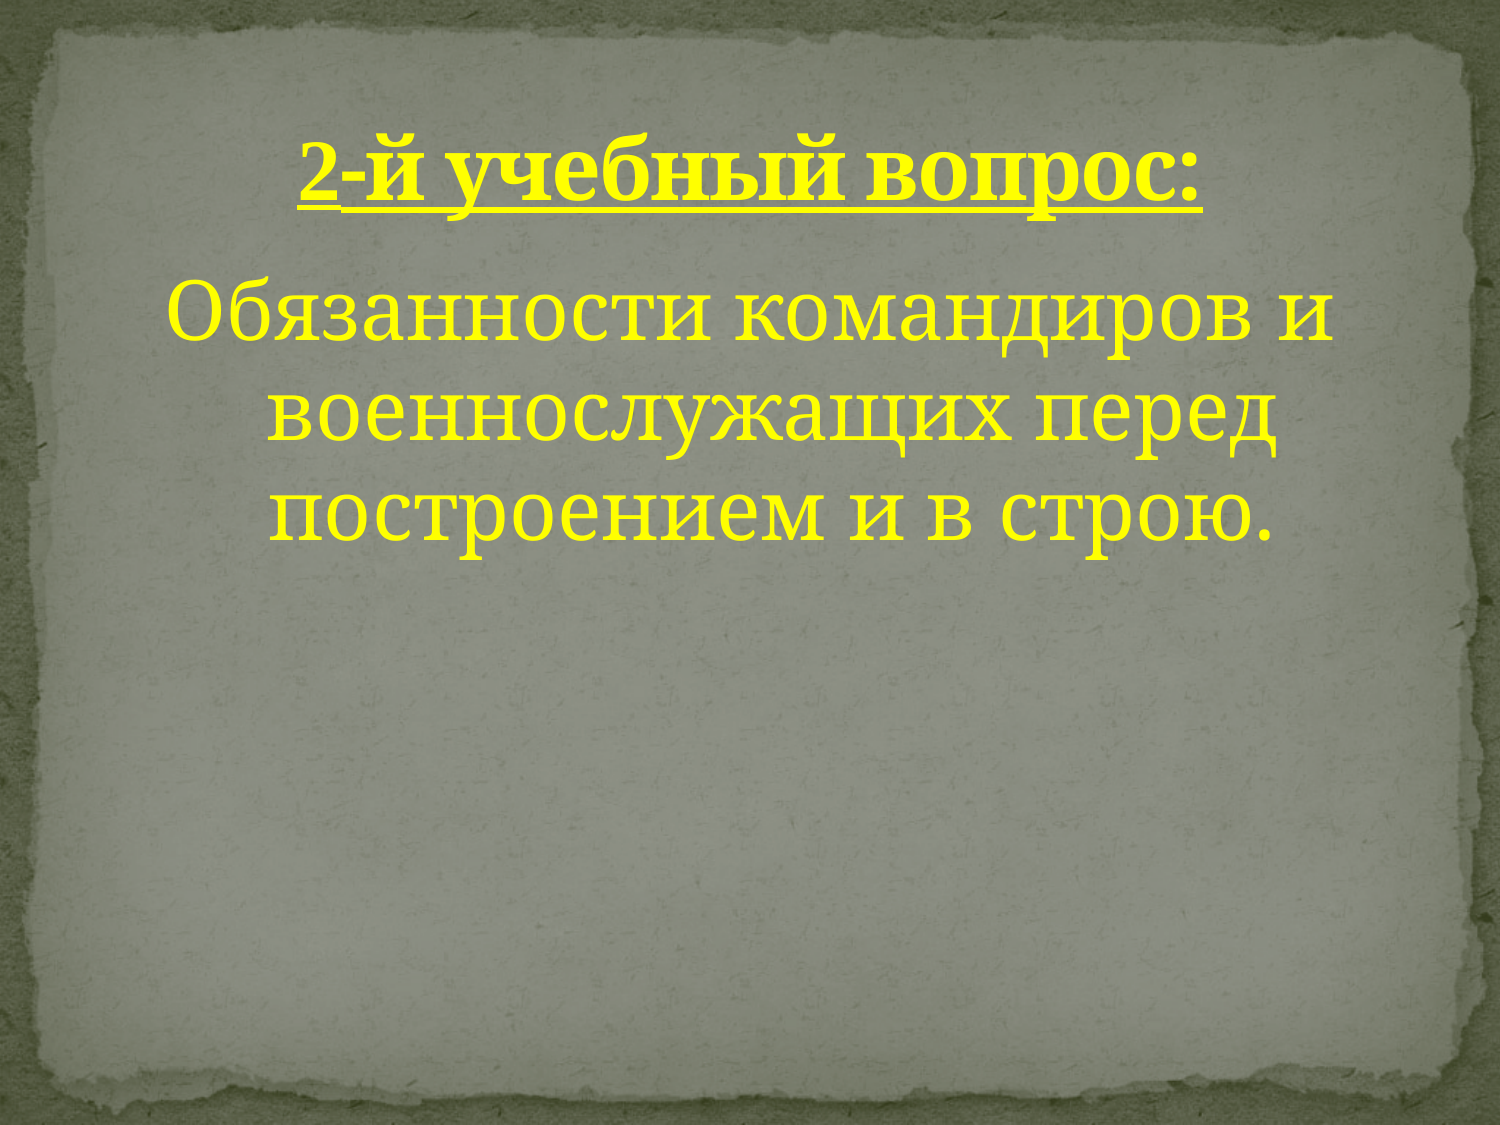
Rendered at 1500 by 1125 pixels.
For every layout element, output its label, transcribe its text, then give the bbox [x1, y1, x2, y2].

list Обязанности командиров и военнослужащих перед построением и в строю. [75, 249, 1425, 1000]
title 2-й учебный вопрос: [74, 24, 1425, 225]
